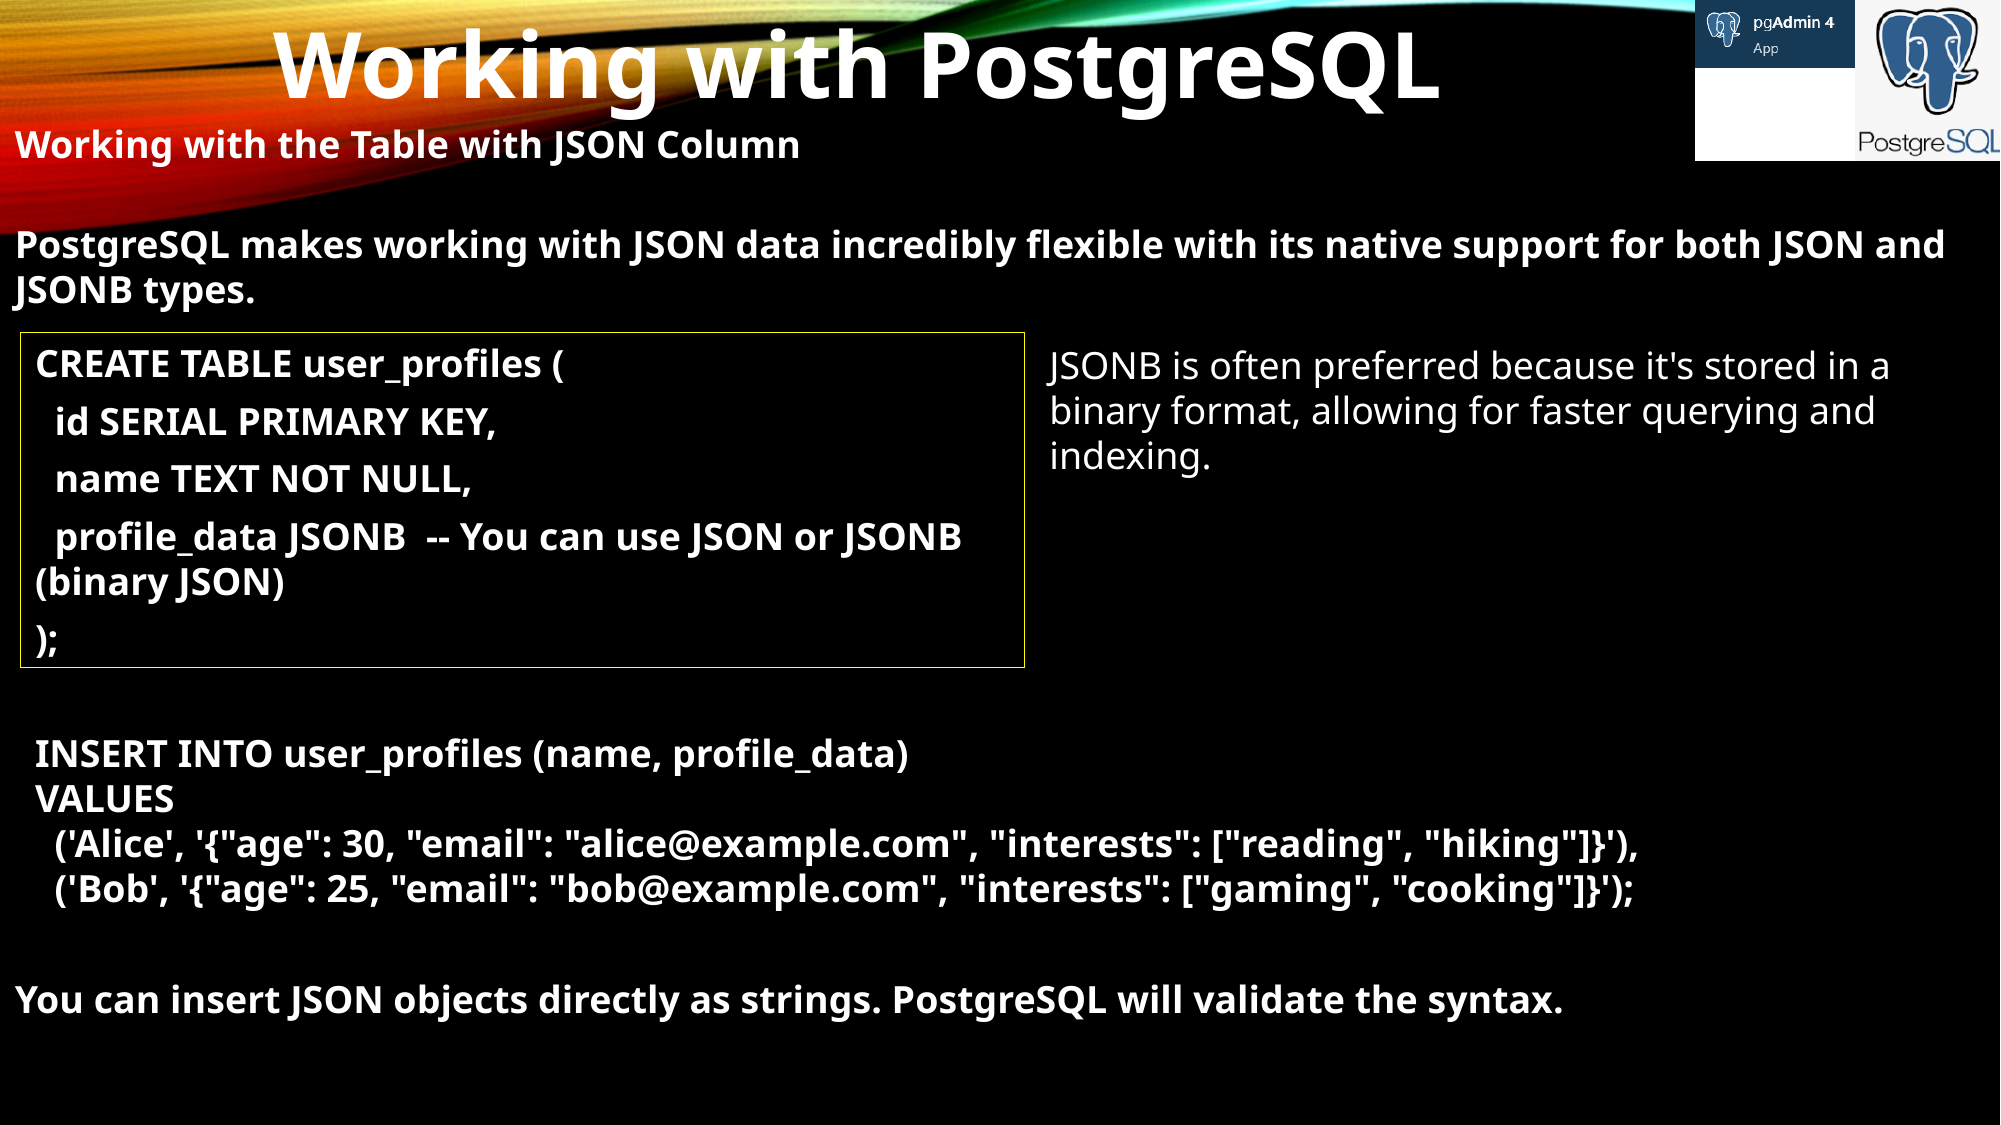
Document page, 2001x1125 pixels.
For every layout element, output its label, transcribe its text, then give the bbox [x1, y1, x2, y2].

text_box You can insert JSON objects directly as strings. PostgreSQL will validate the syntax. [0, 968, 1980, 1029]
text_box CREATE TABLE user_profiles ( id SERIAL PRIMARY KEY, name TEXT NOT NULL, profile_data JSONB -- You can use JSON or JSONB (binary JSON) ); [20, 332, 1025, 668]
text_box PostgreSQL makes working with JSON data incredibly flexible with its native support for both JSON and JSONB types. [0, 213, 2000, 318]
text_box Working with the Table with JSON Column [0, 114, 1681, 174]
picture [0, 0, 2000, 213]
text_box Working with PostgreSQL [0, 0, 1694, 125]
text_box INSERT INTO user_profiles (name, profile_data) VALUES ('Alice', '{"age": 30, "email": "alice@example.com", "interests": ["reading", "hiking"]}'), ('Bob', '{"age": 25, "email": "bob@example.com", "interests": ["gaming", "cooking"]}'); [20, 722, 1980, 918]
text_box JSONB is often preferred because it's stored in a binary format, allowing for faster querying and indexing. [1034, 334, 1980, 485]
